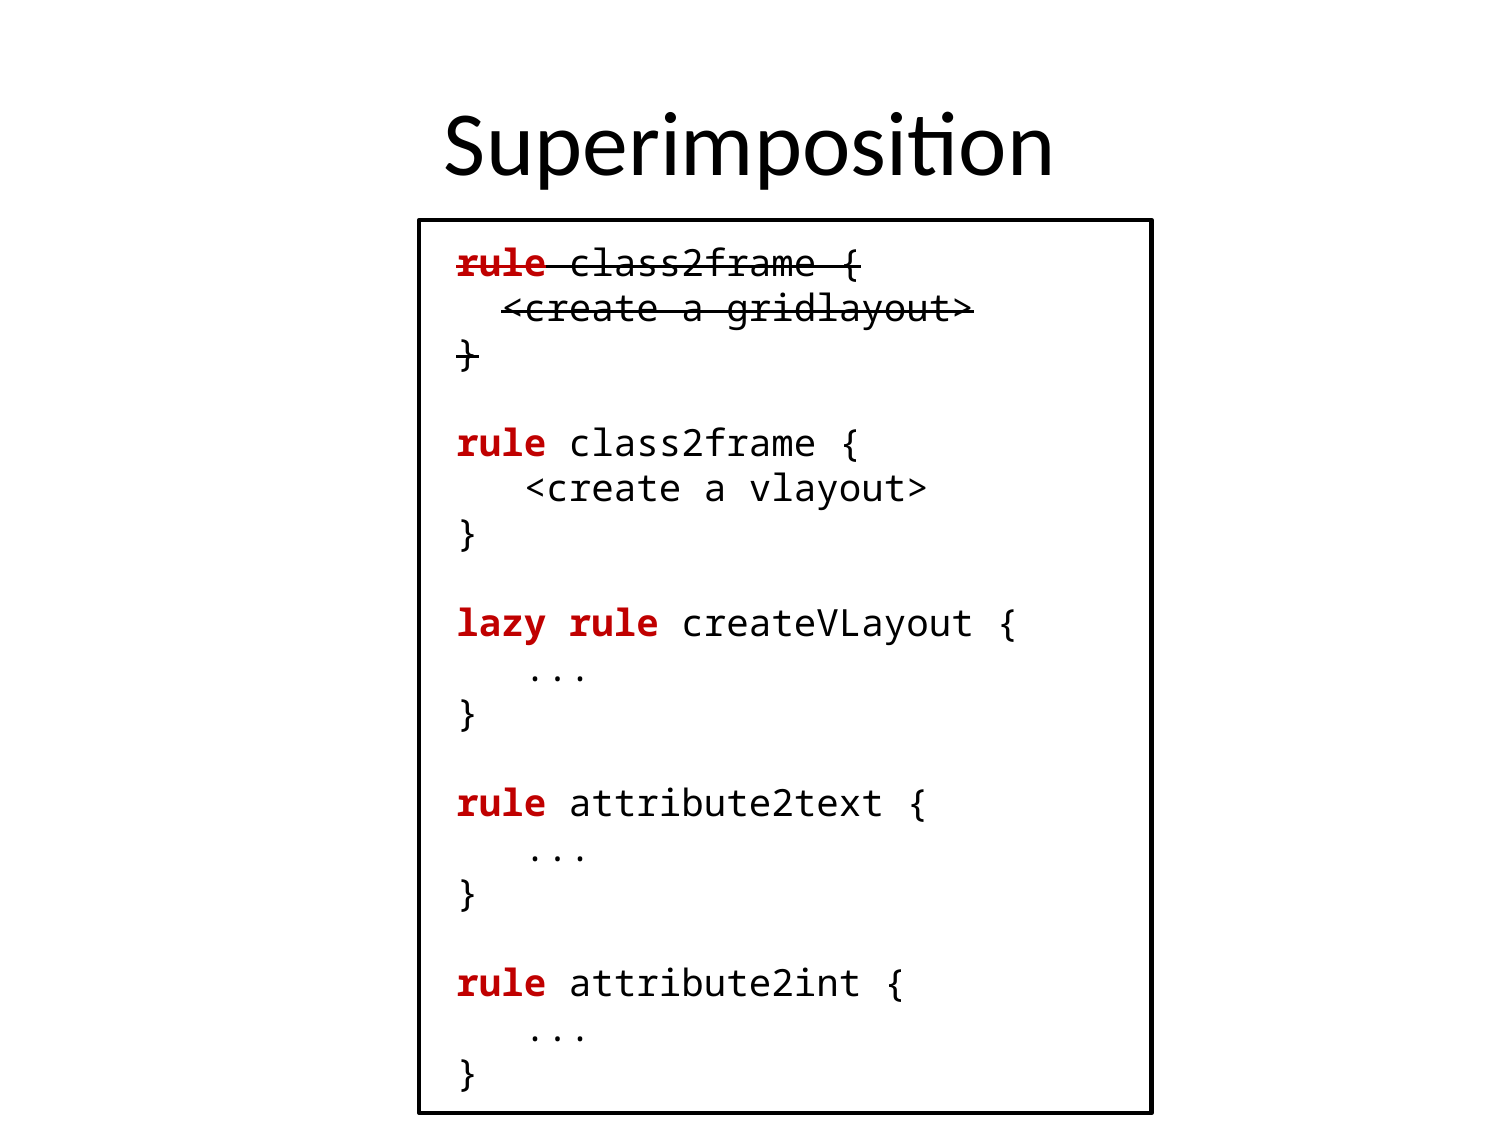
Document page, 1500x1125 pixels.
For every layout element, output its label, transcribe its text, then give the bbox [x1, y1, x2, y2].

text_box rule class2frame { <create a gridlayout> } rule class2frame { <create a vlayout> } lazy rule createVLayout { ... } rule attribute2text { ... } rule attribute2int { ... } [417, 218, 1154, 1115]
title Superimposition [75, 45, 1425, 233]
